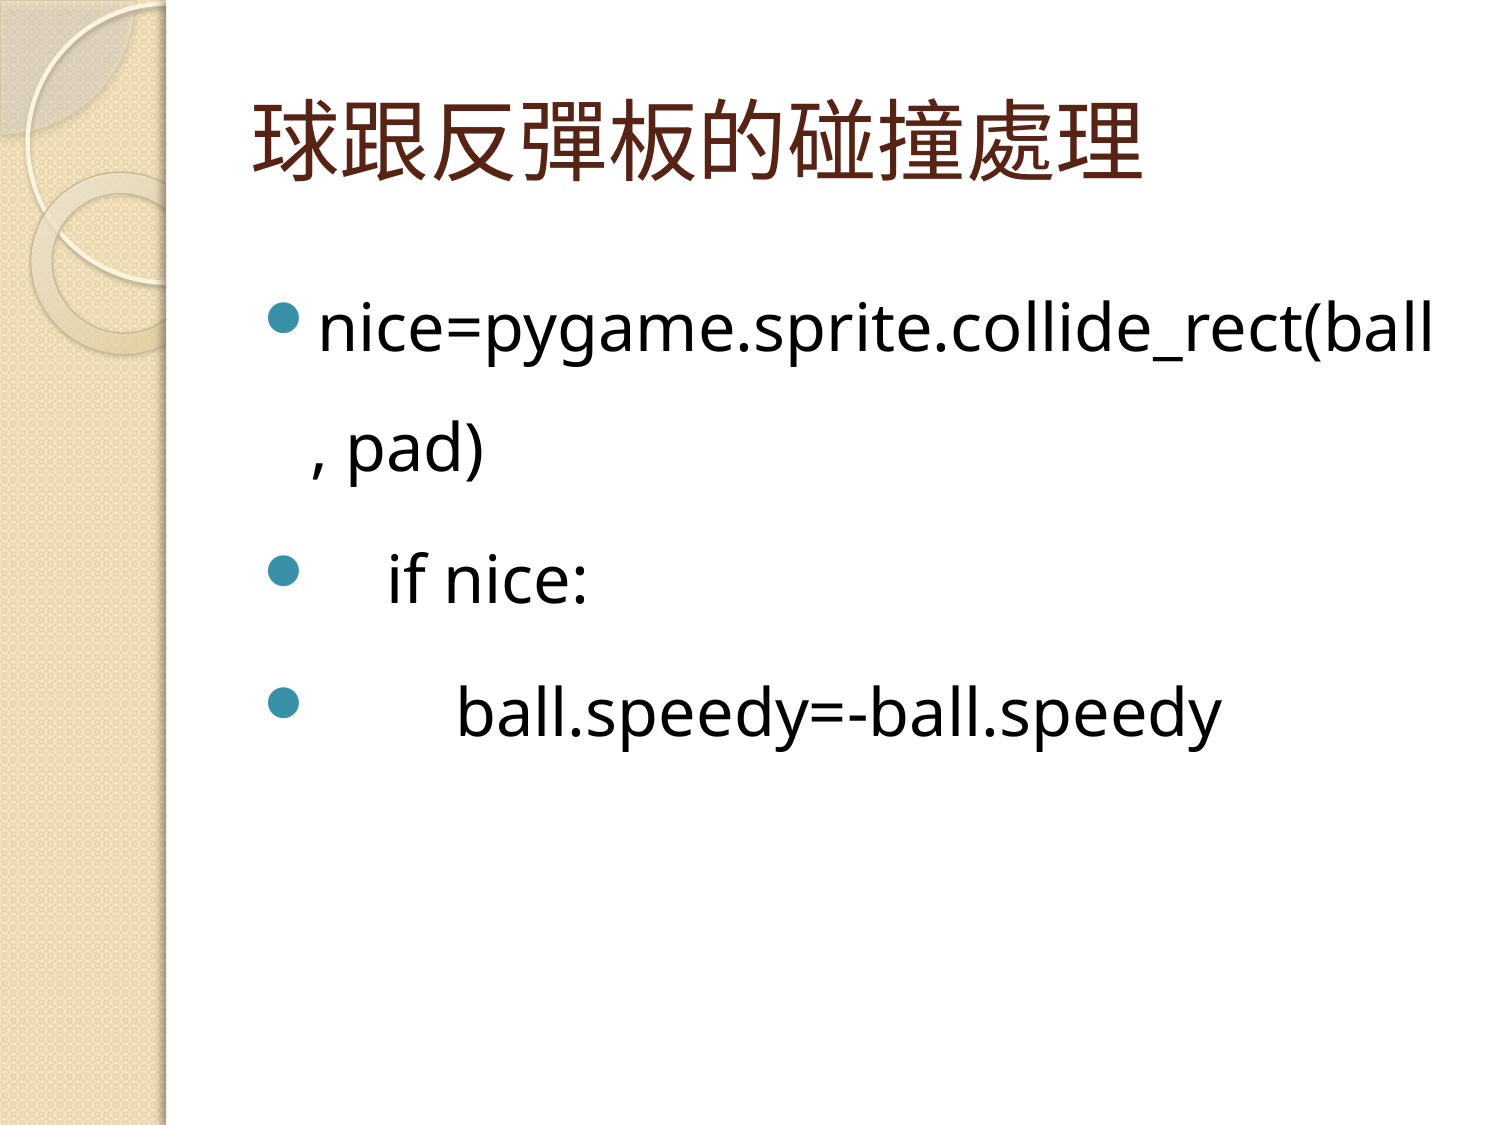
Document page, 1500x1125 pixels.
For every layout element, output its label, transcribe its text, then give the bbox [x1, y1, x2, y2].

list nice=pygame.sprite.collide_rect(ball, pad) if nice: ball.speedy=-ball.speedy [235, 237, 1466, 1025]
title 球跟反彈板的碰撞處理 [235, 45, 1466, 233]
